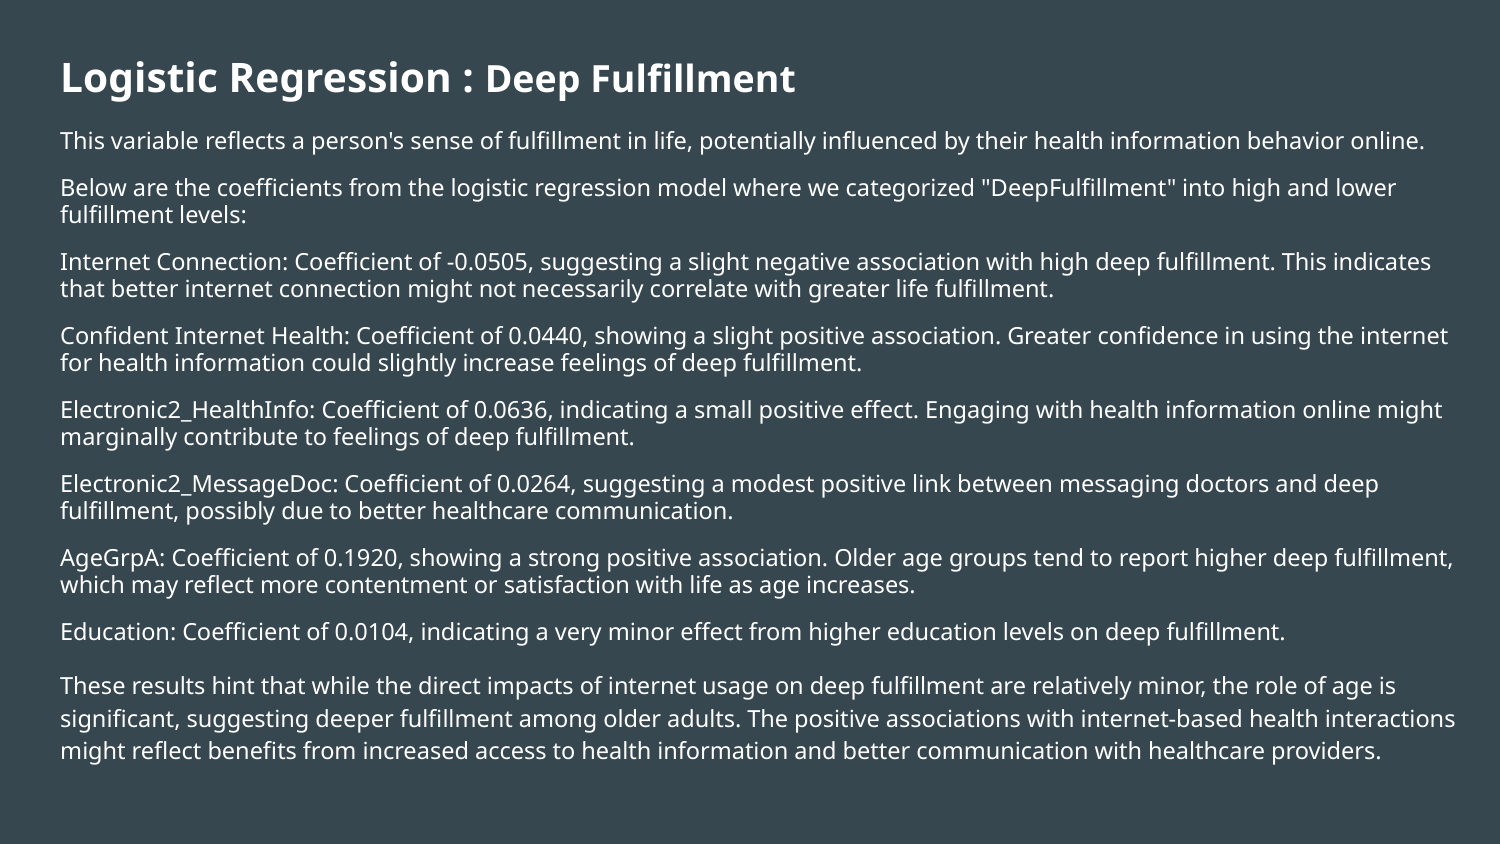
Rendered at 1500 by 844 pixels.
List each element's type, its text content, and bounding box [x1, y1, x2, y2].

title Logistic Regression : Deep Fulfillment [45, 36, 1443, 112]
list This variable reflects a person's sense of fulfillment in life, potentially influenced by their health information behavior online. Below are the coefficients from the logistic regression model where we categorized "DeepFulfillment" into high and lower fulfillment levels: Internet Connection: Coefficient of -0.0505, suggesting a slight negative association with high deep fulfillment. This indicates that better internet connection might not necessarily correlate with greater life fulfillment. Confident Internet Health: Coefficient of 0.0440, showing a slight positive association. Greater confidence in using the internet for health information could slightly increase feelings of deep fulfillment. Electronic2_HealthInfo: Coefficient of 0.0636, indicating a small positive effect. Engaging with health information online might marginally contribute to feelings of deep fulfillment. Electronic2_MessageDoc: Coefficient of 0.0264, suggesting a modest positive link between messaging doctors and deep fulfillment, possibly due to better healthcare communication. AgeGrpA: Coefficient of 0.1920, showing a strong positive association. Older age groups tend to report higher deep fulfillment, which may reflect more contentment or satisfaction with life as age increases. Education: Coefficient of 0.0104, indicating a very minor effect from higher education levels on deep fulfillment. These results hint that while the direct impacts of internet usage on deep fulfillment are relatively minor, the role of age is significant, suggesting deeper fulfillment among older adults. The positive associations with internet-based health interactions might reflect benefits from increased access to health information and better communication with healthcare providers. [45, 112, 1485, 829]
